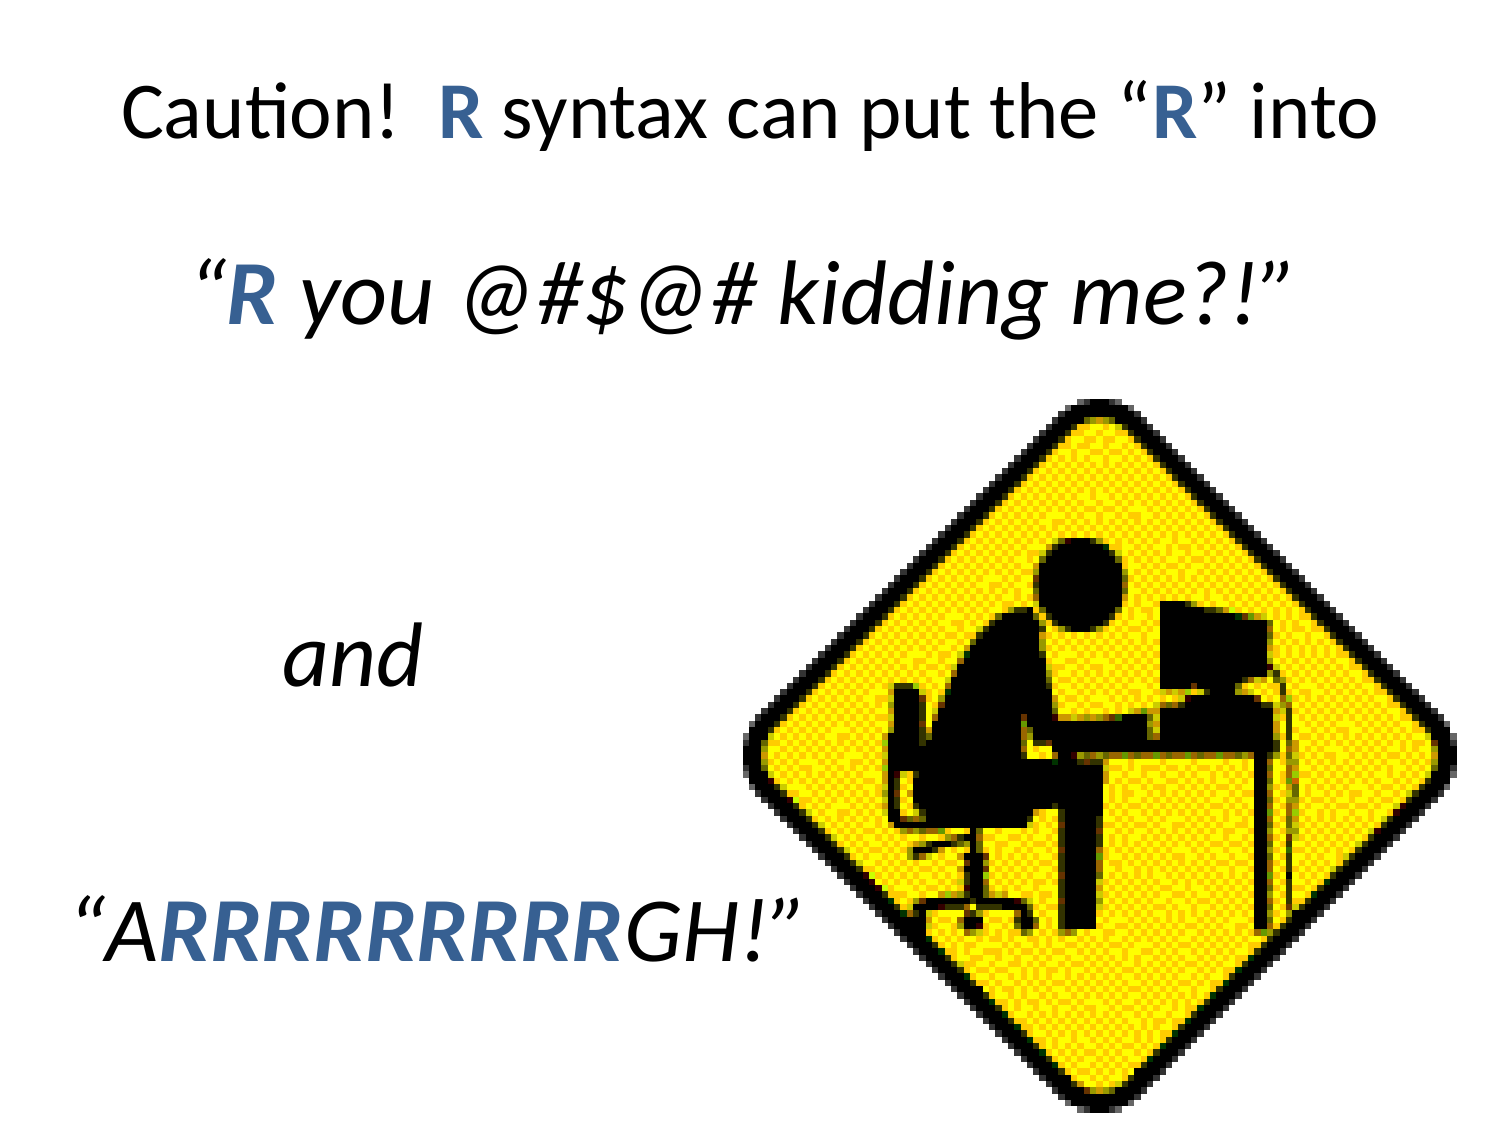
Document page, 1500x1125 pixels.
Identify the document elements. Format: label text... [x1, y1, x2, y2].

title Caution! R syntax can put the “R” into [75, 12, 1425, 200]
picture [743, 399, 1457, 1113]
text_box and [124, 574, 582, 725]
text_box “R you @#$@# kidding me?!” [68, 212, 1419, 363]
text_box “ARRRRRRRRRGH!” [37, 849, 738, 1000]
